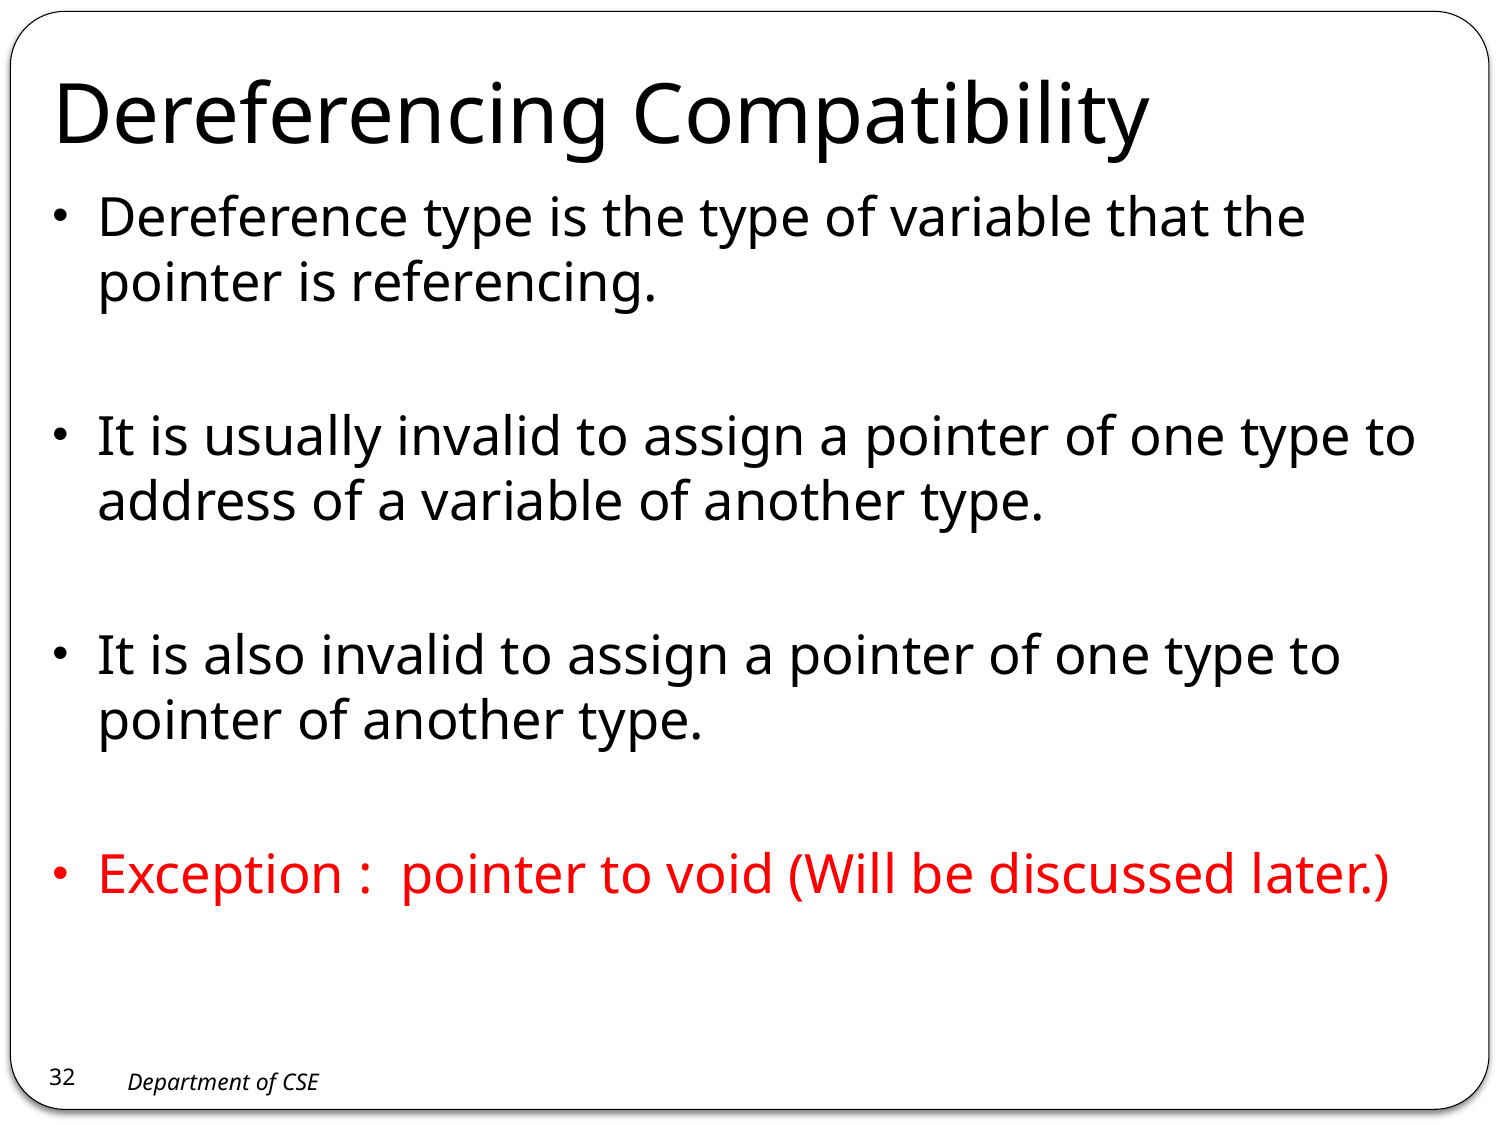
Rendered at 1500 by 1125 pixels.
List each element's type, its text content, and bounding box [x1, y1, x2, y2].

text_box 31 [24, 1049, 100, 1107]
text_box Department of CSE [112, 1062, 763, 1100]
text_box Dereference type is the type of variable that the pointer is referencing. It is usually invalid to assign a pointer of one type to address of a variable of another type. It is also invalid to assign a pointer of one type to pointer of another type. Exception : pointer to void (Will be discussed later.) [37, 174, 1463, 988]
text_box Dereferencing Compatibility [37, 45, 1463, 174]
